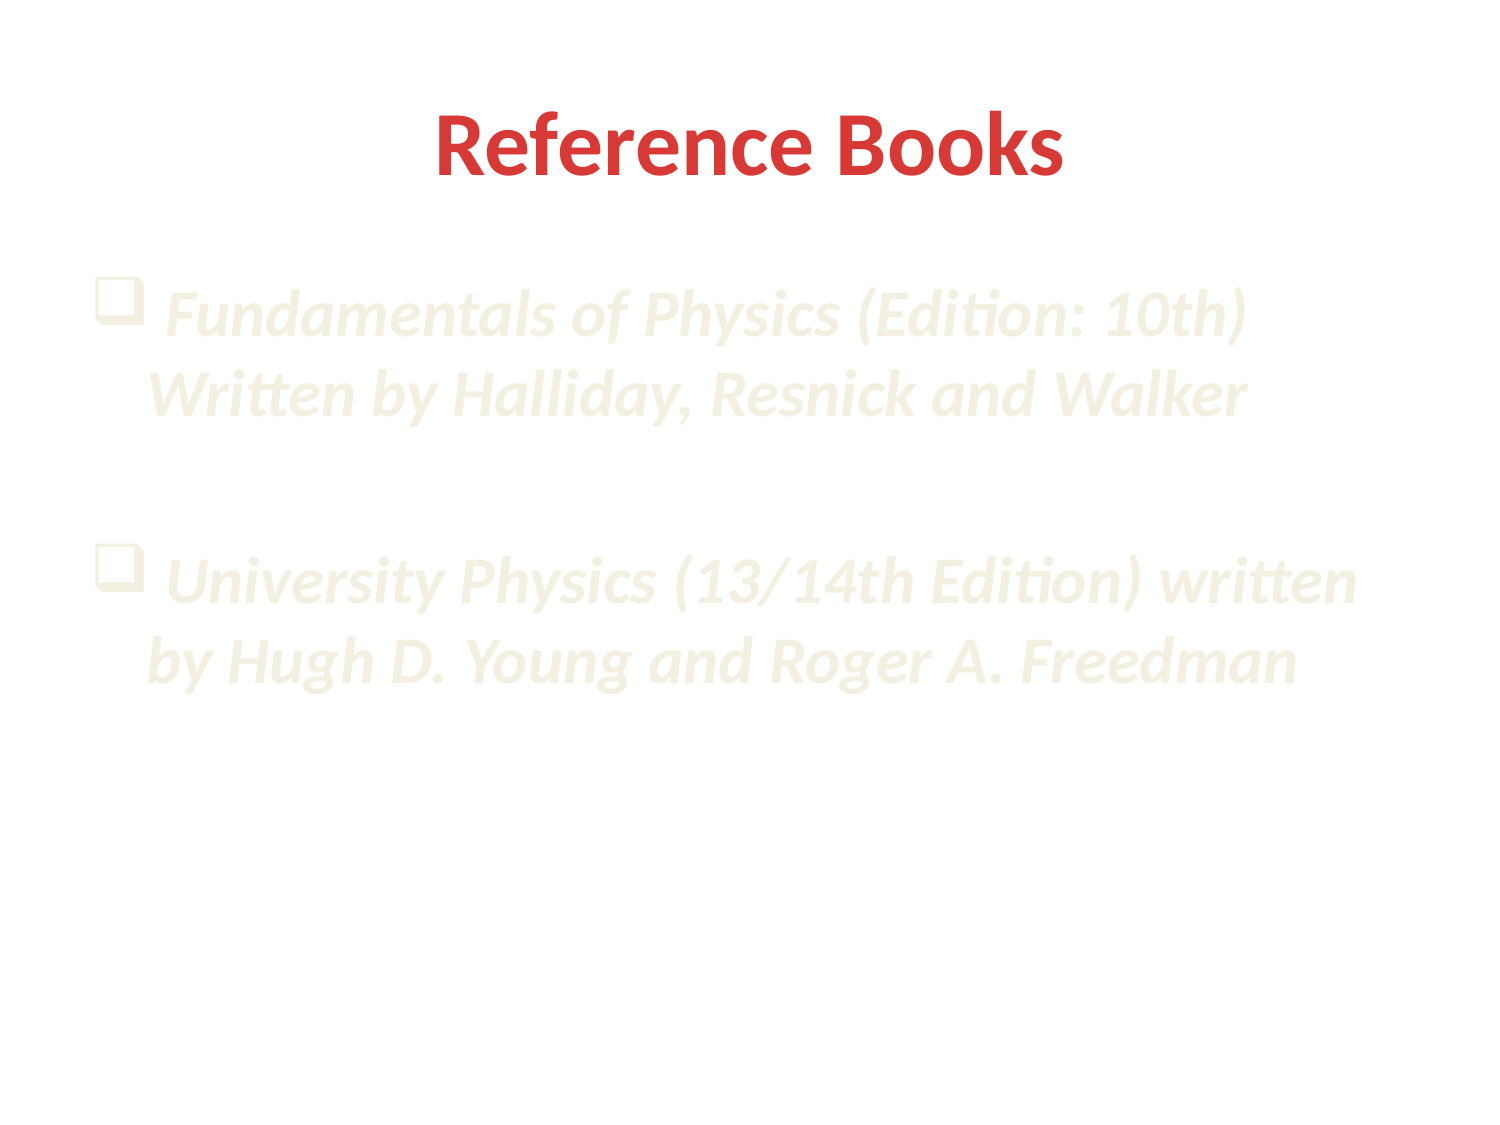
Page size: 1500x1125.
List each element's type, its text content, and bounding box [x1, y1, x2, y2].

title Reference Books [75, 45, 1425, 233]
list Fundamentals of Physics (Edition: 10th) Written by Halliday, Resnick and Walker University Physics (13/14th Edition) written by Hugh D. Young and Roger A. Freedman [75, 262, 1425, 1005]
